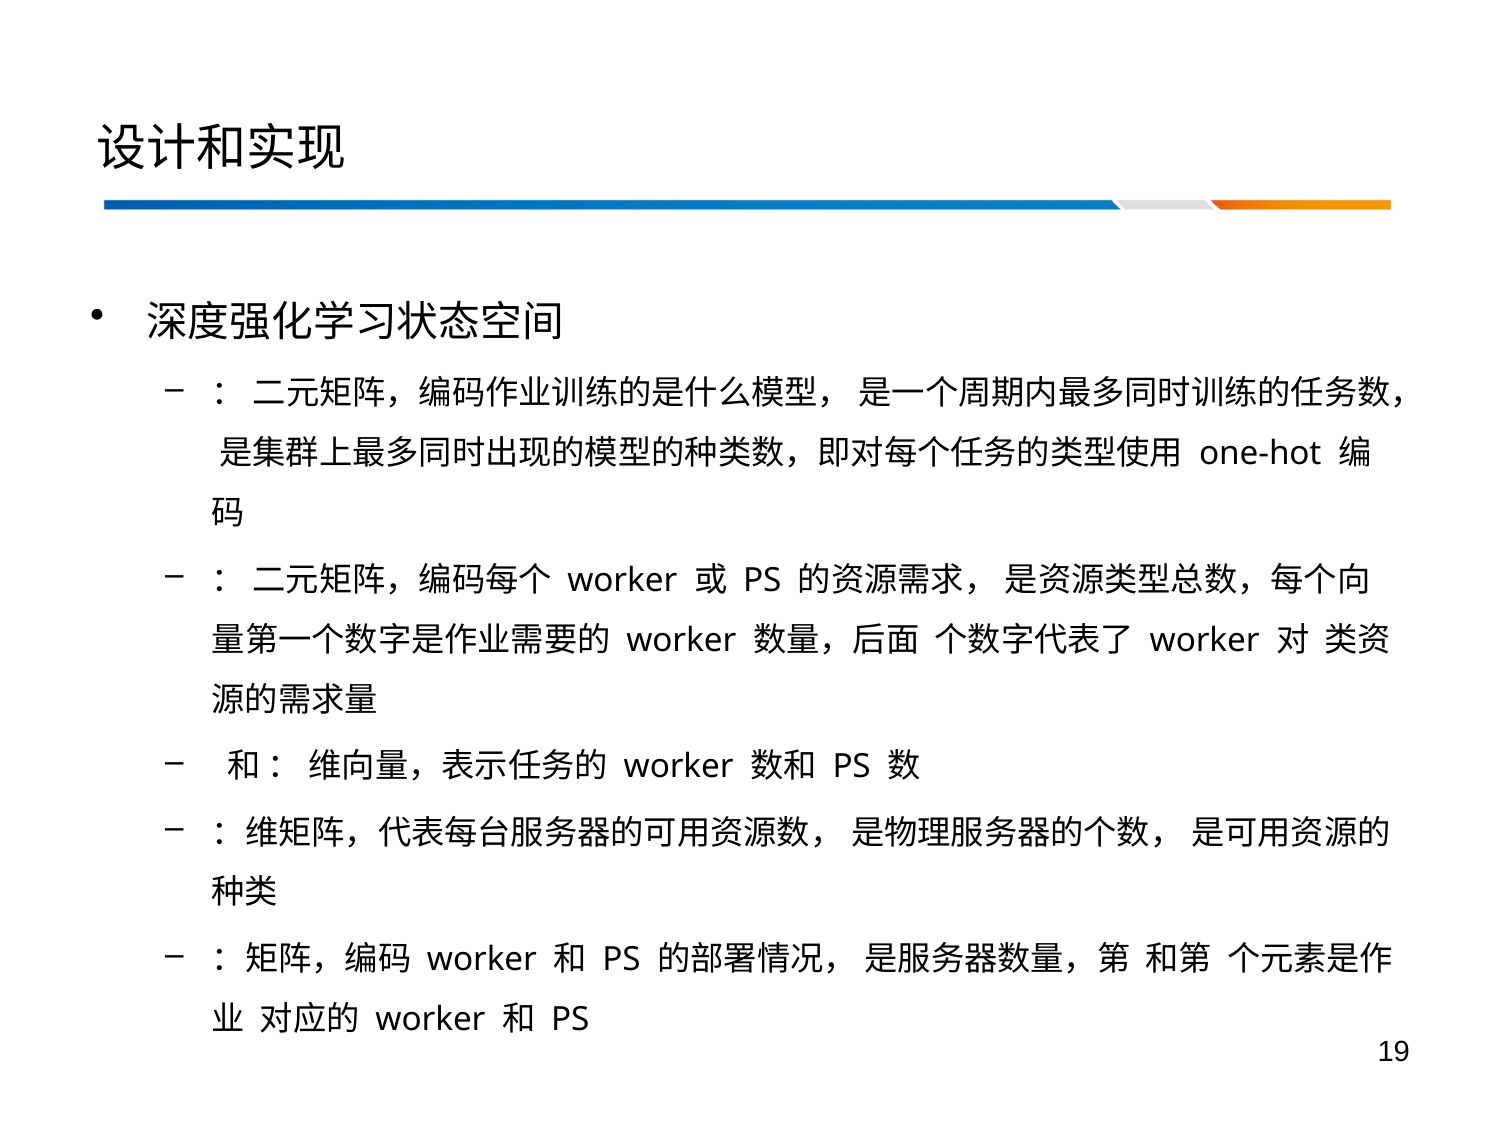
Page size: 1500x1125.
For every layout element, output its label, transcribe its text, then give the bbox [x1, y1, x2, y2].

picture [0, 0, 1500, 1125]
title 设计和实现 [80, 91, 742, 199]
slide_number 19 [1074, 1024, 1426, 1103]
